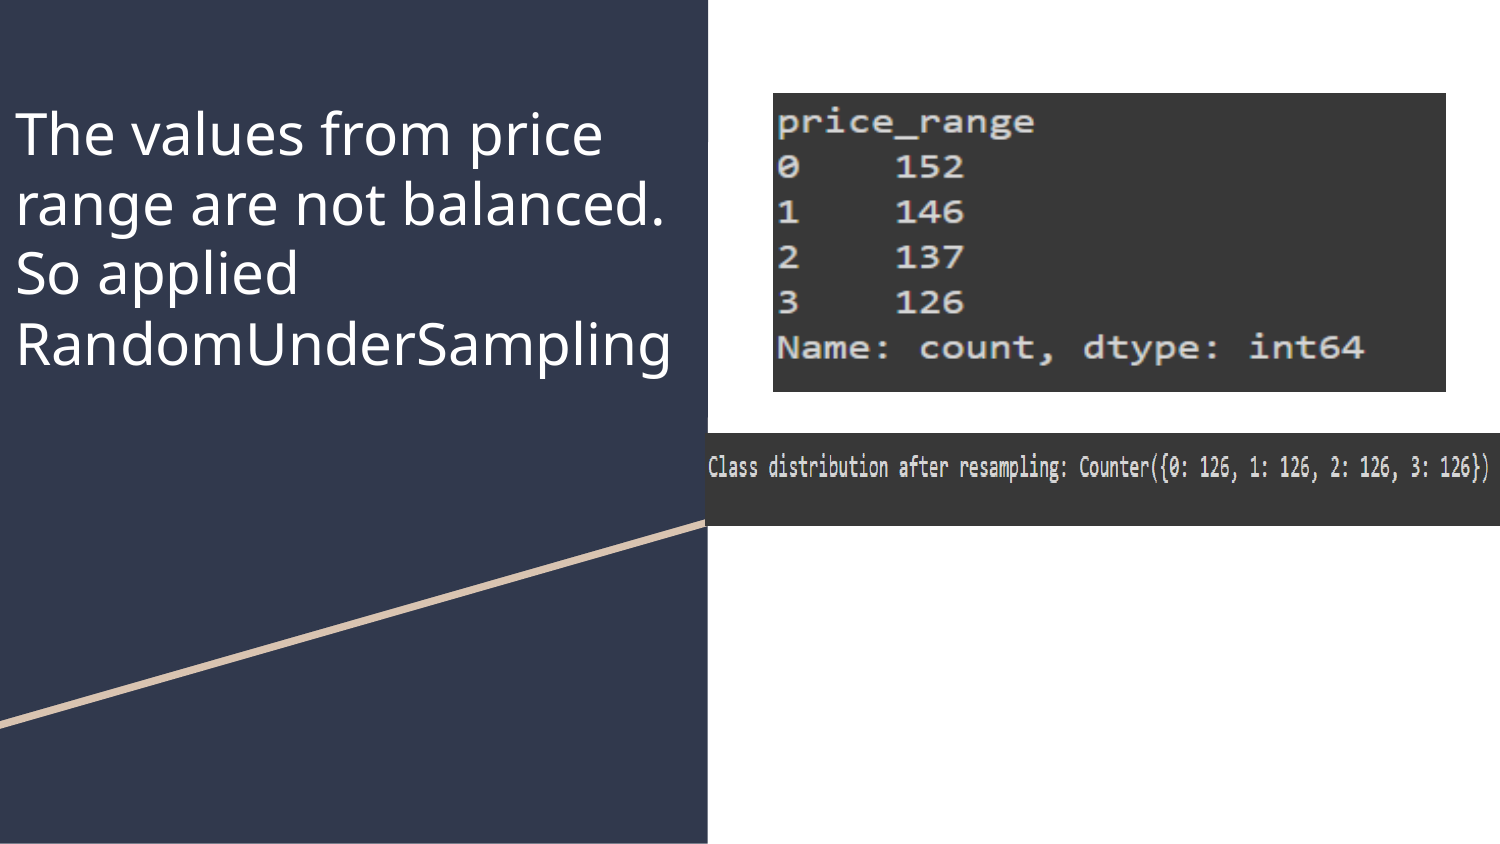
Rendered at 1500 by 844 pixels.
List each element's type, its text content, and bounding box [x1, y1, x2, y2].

picture [772, 93, 1446, 392]
picture [705, 433, 1500, 526]
title The values from price range are not balanced. So applied RandomUnderSampling [0, 82, 737, 661]
